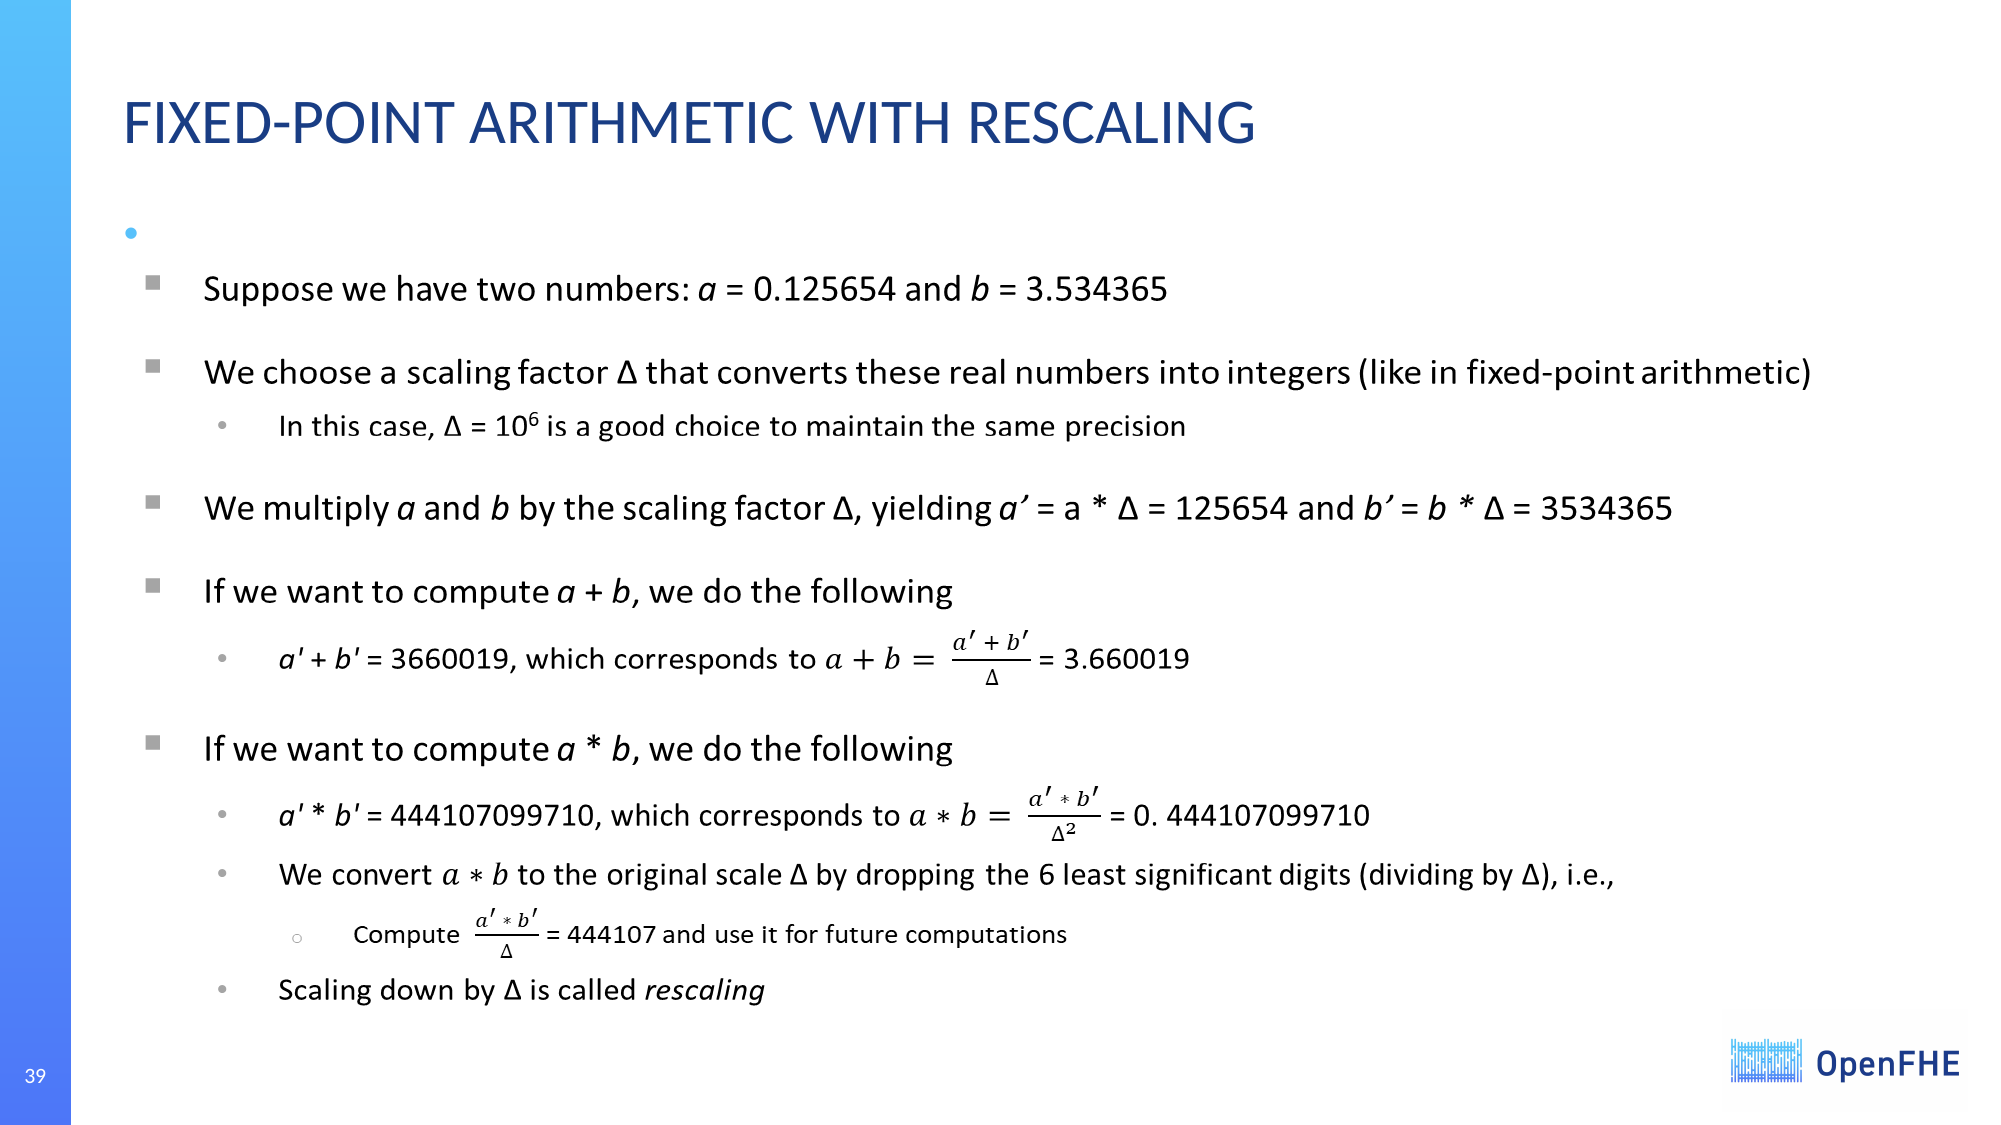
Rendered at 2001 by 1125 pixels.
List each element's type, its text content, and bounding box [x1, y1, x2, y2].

title FIXED-POINT ARITHMETIC WITH RESCALING [108, 80, 1968, 165]
picture [1722, 1028, 1968, 1112]
list [108, 205, 1968, 1028]
